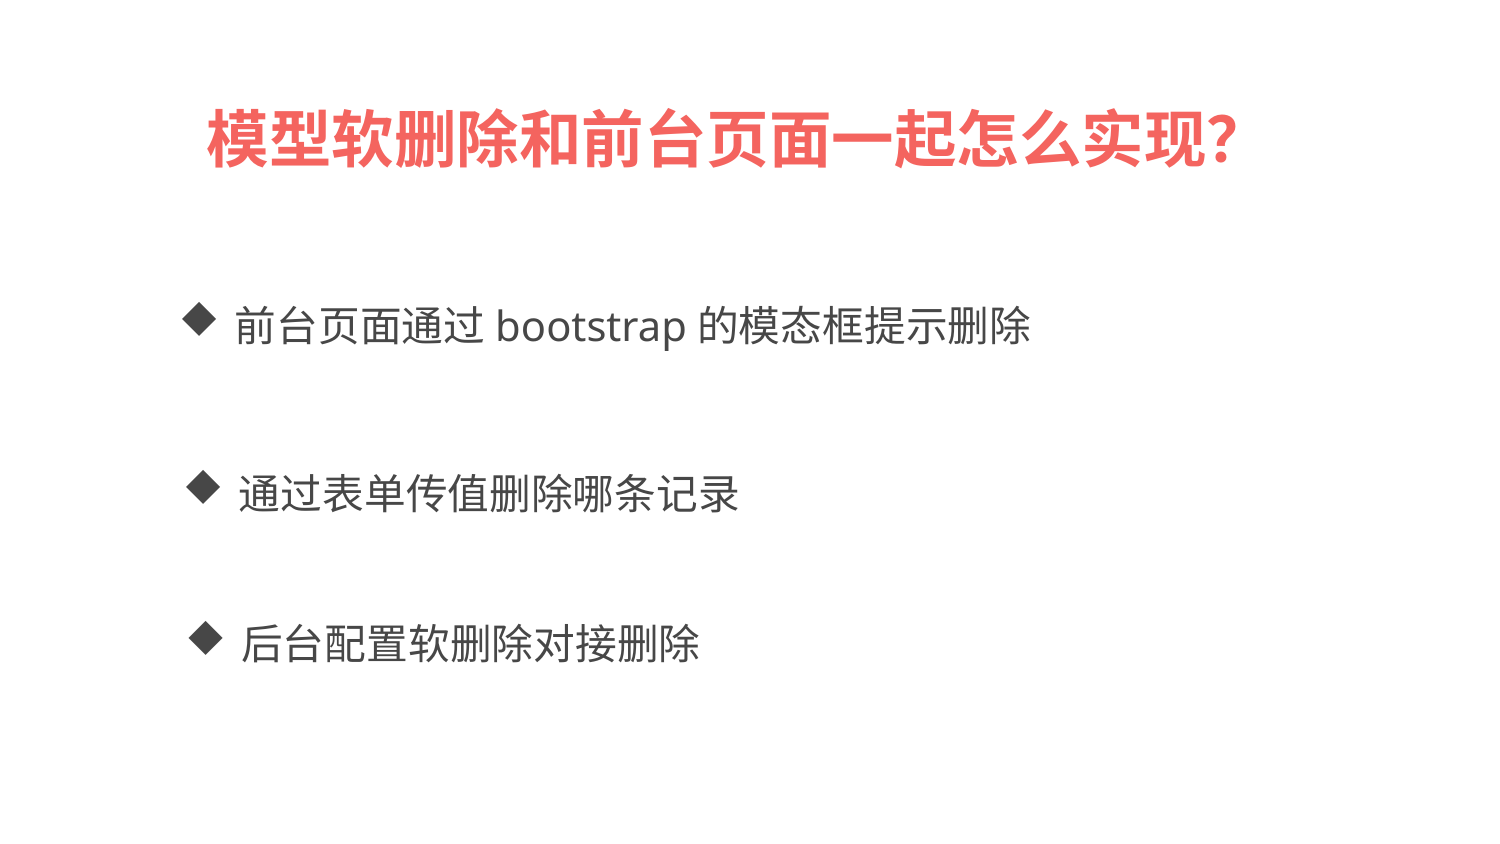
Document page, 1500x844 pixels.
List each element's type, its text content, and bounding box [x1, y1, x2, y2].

text_box 前台页面通过bootstrap的模态框提示删除 [88, 291, 1494, 358]
text_box 模型软删除和前台页面一起怎么实现？ [102, 93, 1374, 184]
text_box 后台配置软删除对接删除 [94, 610, 1500, 676]
text_box 通过表单传值删除哪条记录 [92, 451, 1498, 534]
